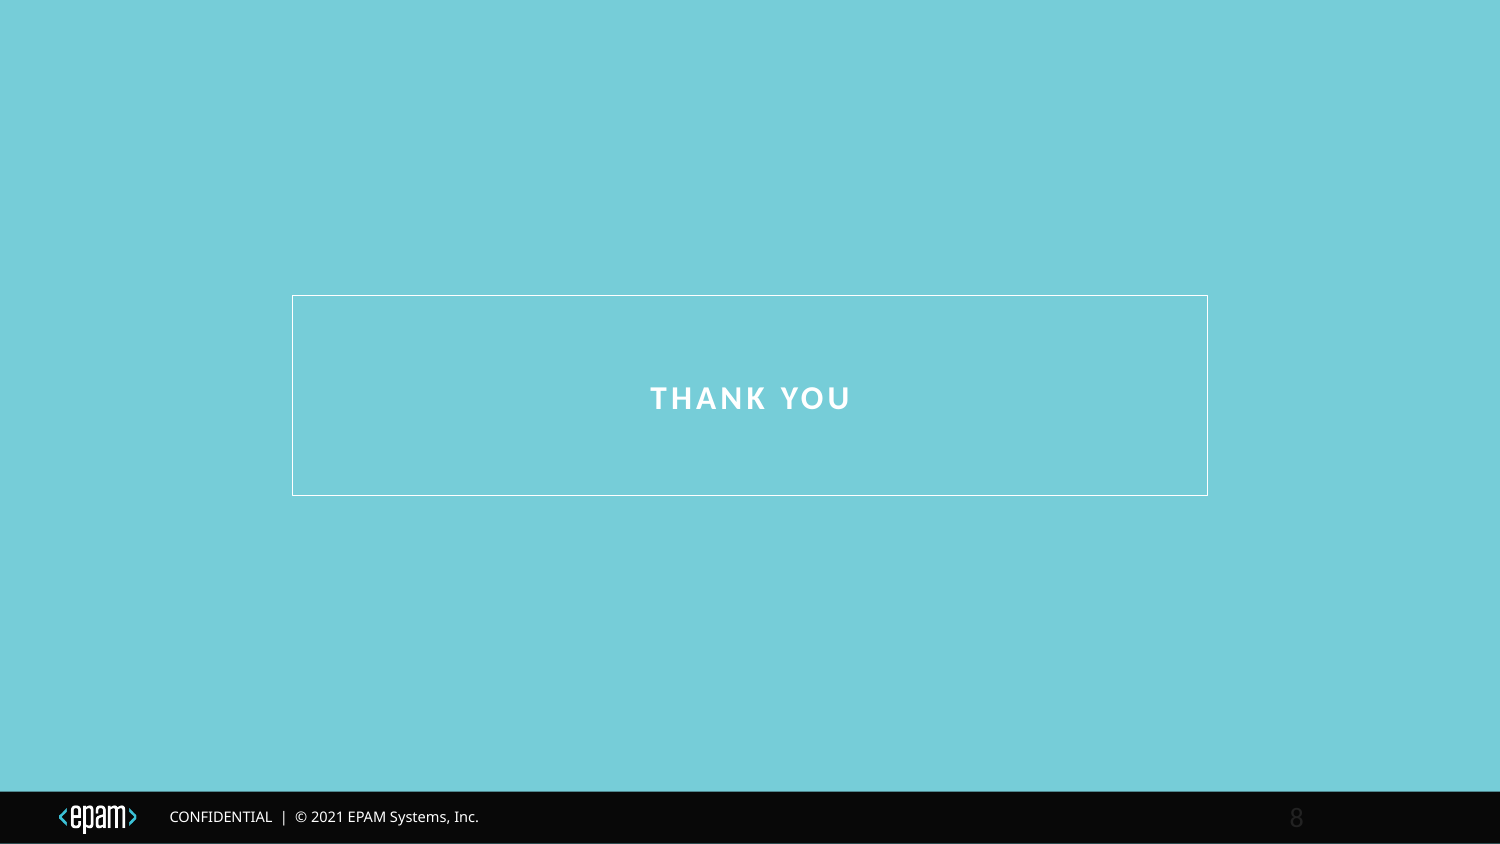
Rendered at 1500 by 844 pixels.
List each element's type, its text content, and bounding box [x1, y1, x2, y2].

slide_number 8 [1274, 791, 1500, 844]
title Thank You [292, 295, 1208, 496]
